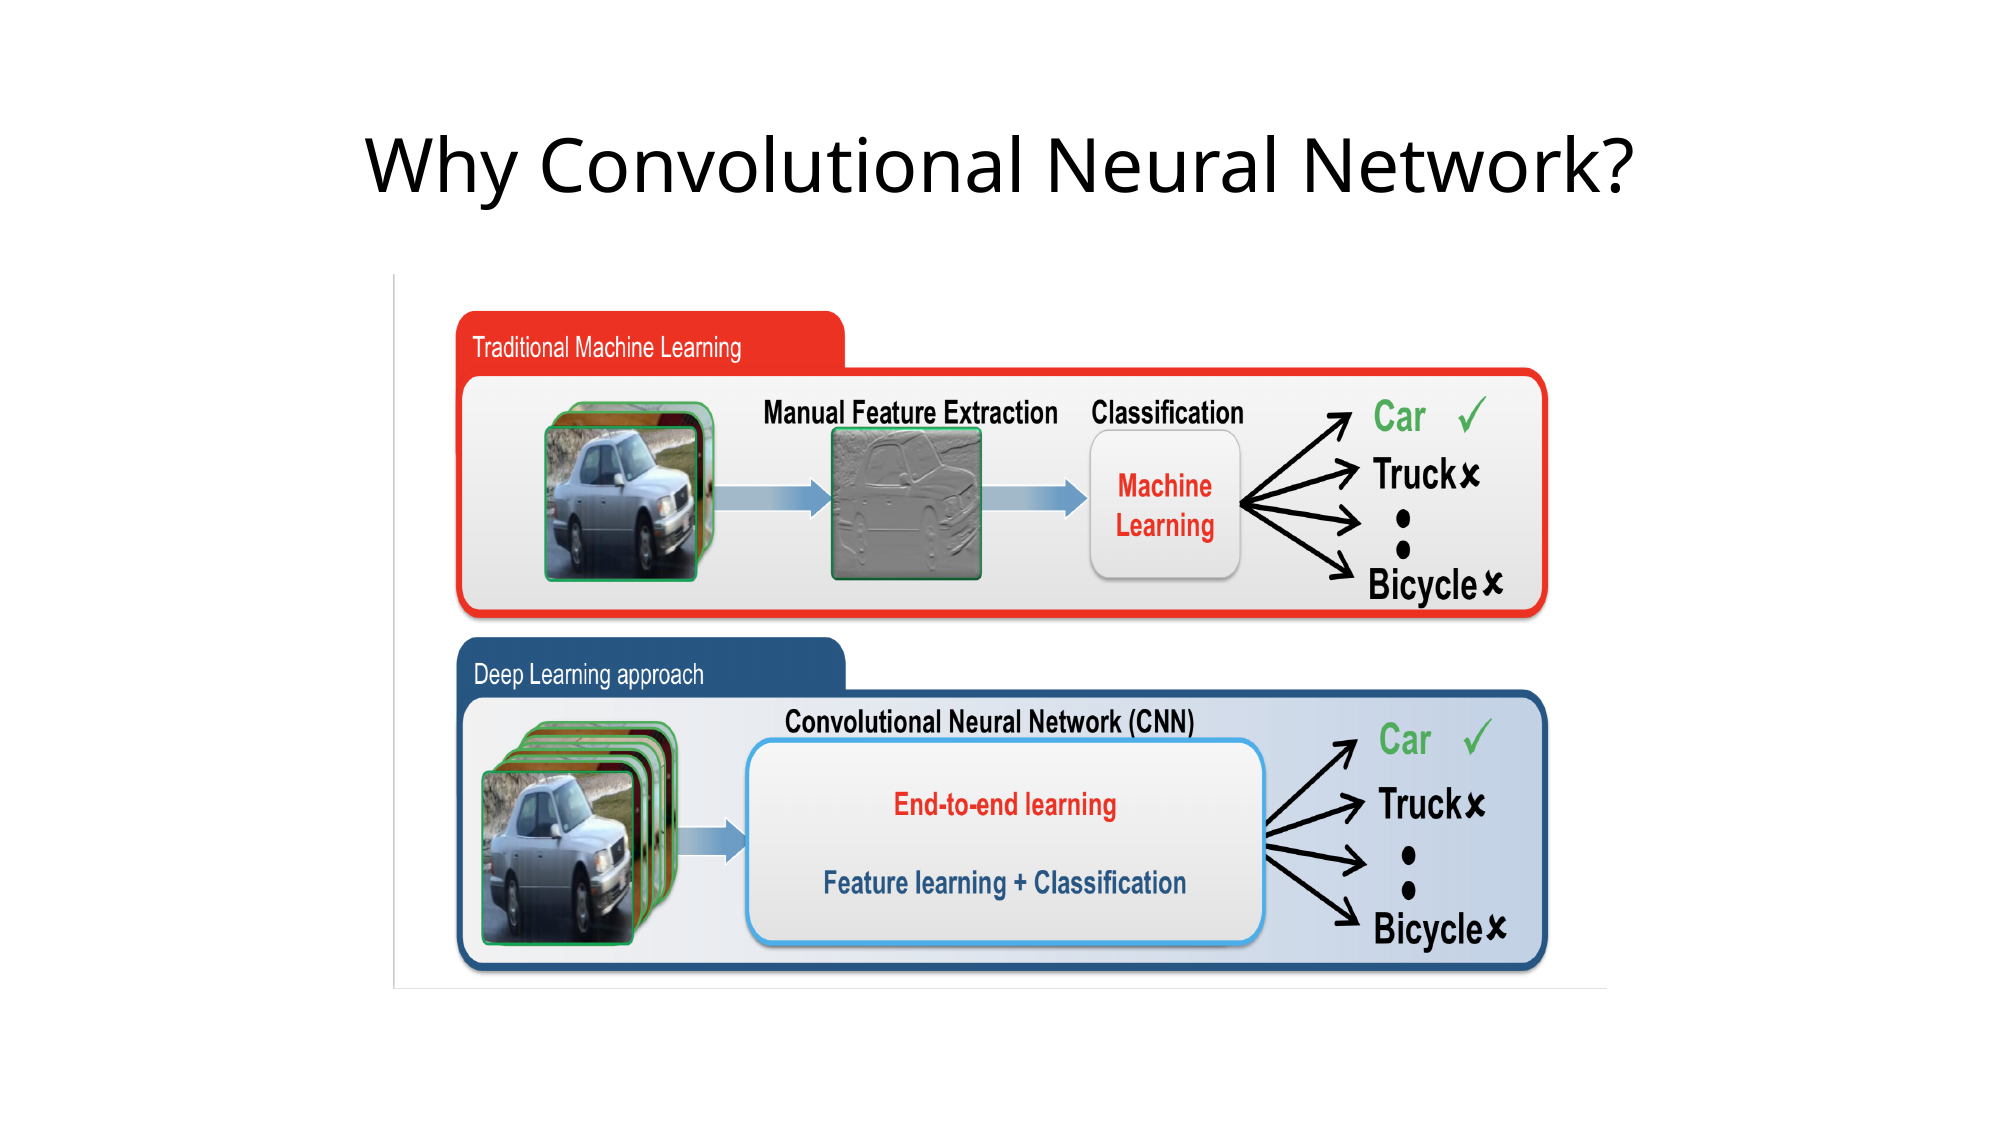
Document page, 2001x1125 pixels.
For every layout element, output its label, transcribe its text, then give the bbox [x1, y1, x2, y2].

title Why Convolutional Neural Network? [137, 59, 1863, 278]
picture [393, 274, 1607, 989]
list [324, 200, 1675, 1010]
